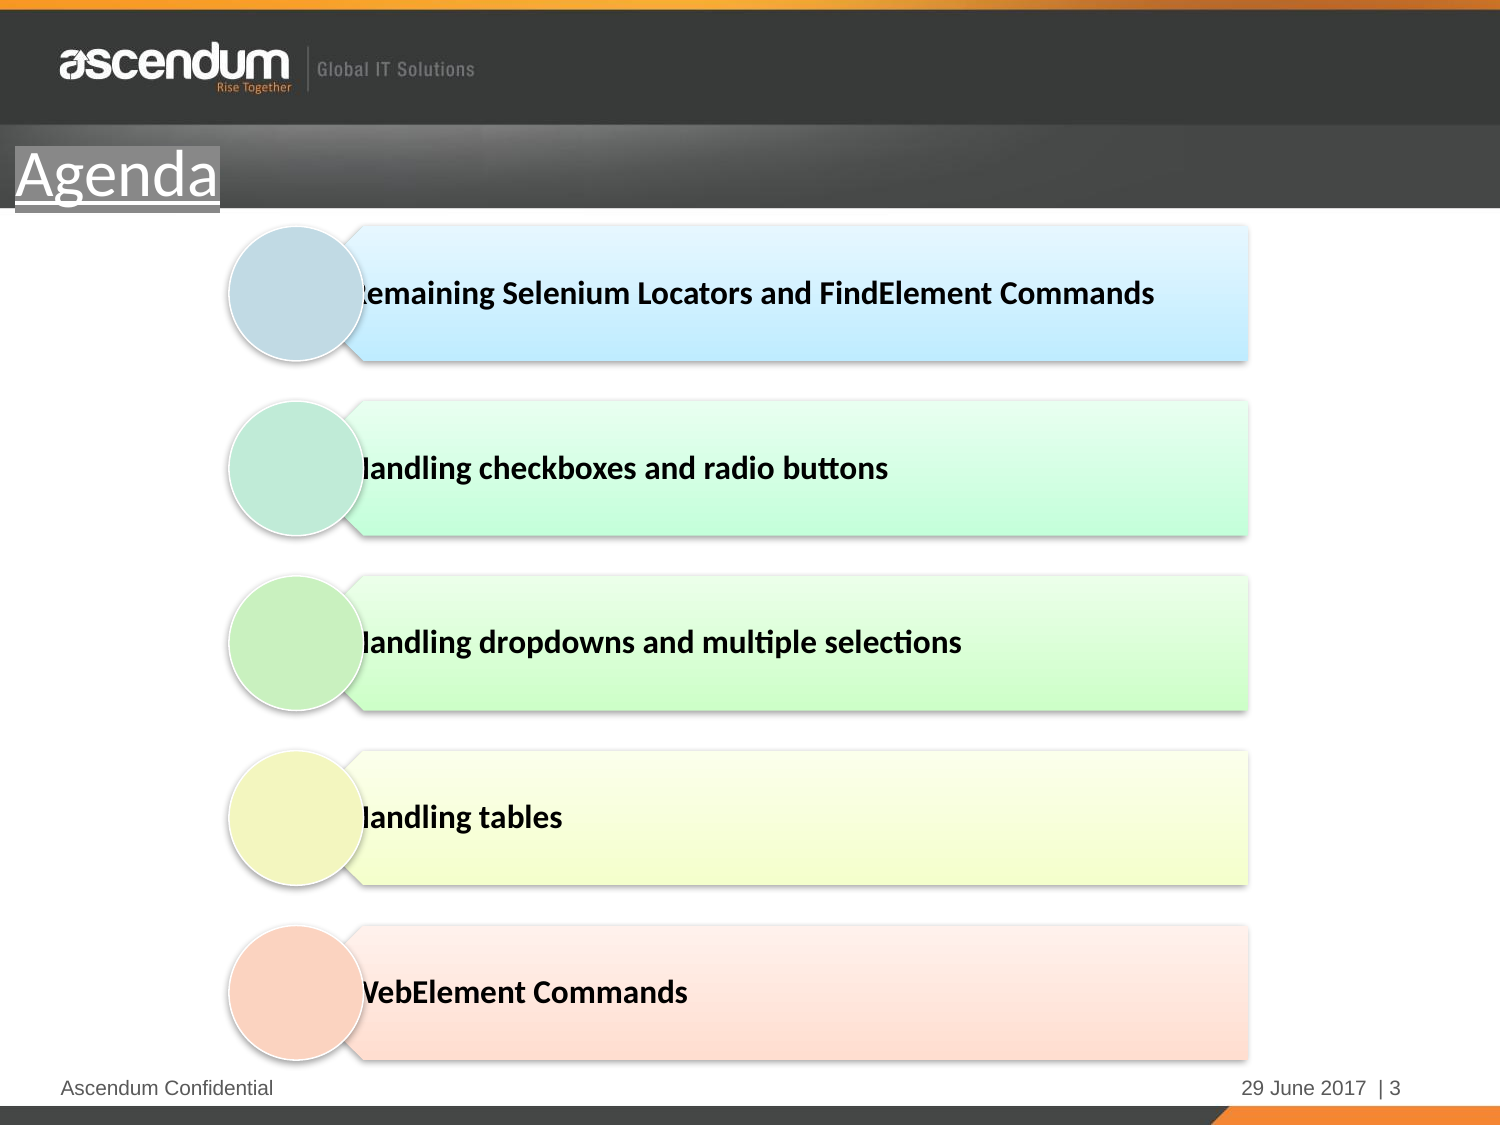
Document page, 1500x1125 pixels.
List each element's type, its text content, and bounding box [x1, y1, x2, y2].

text_box Agenda [0, 122, 1500, 209]
picture [0, 209, 1500, 1125]
picture [0, 0, 1500, 122]
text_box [22, 226, 1455, 1061]
